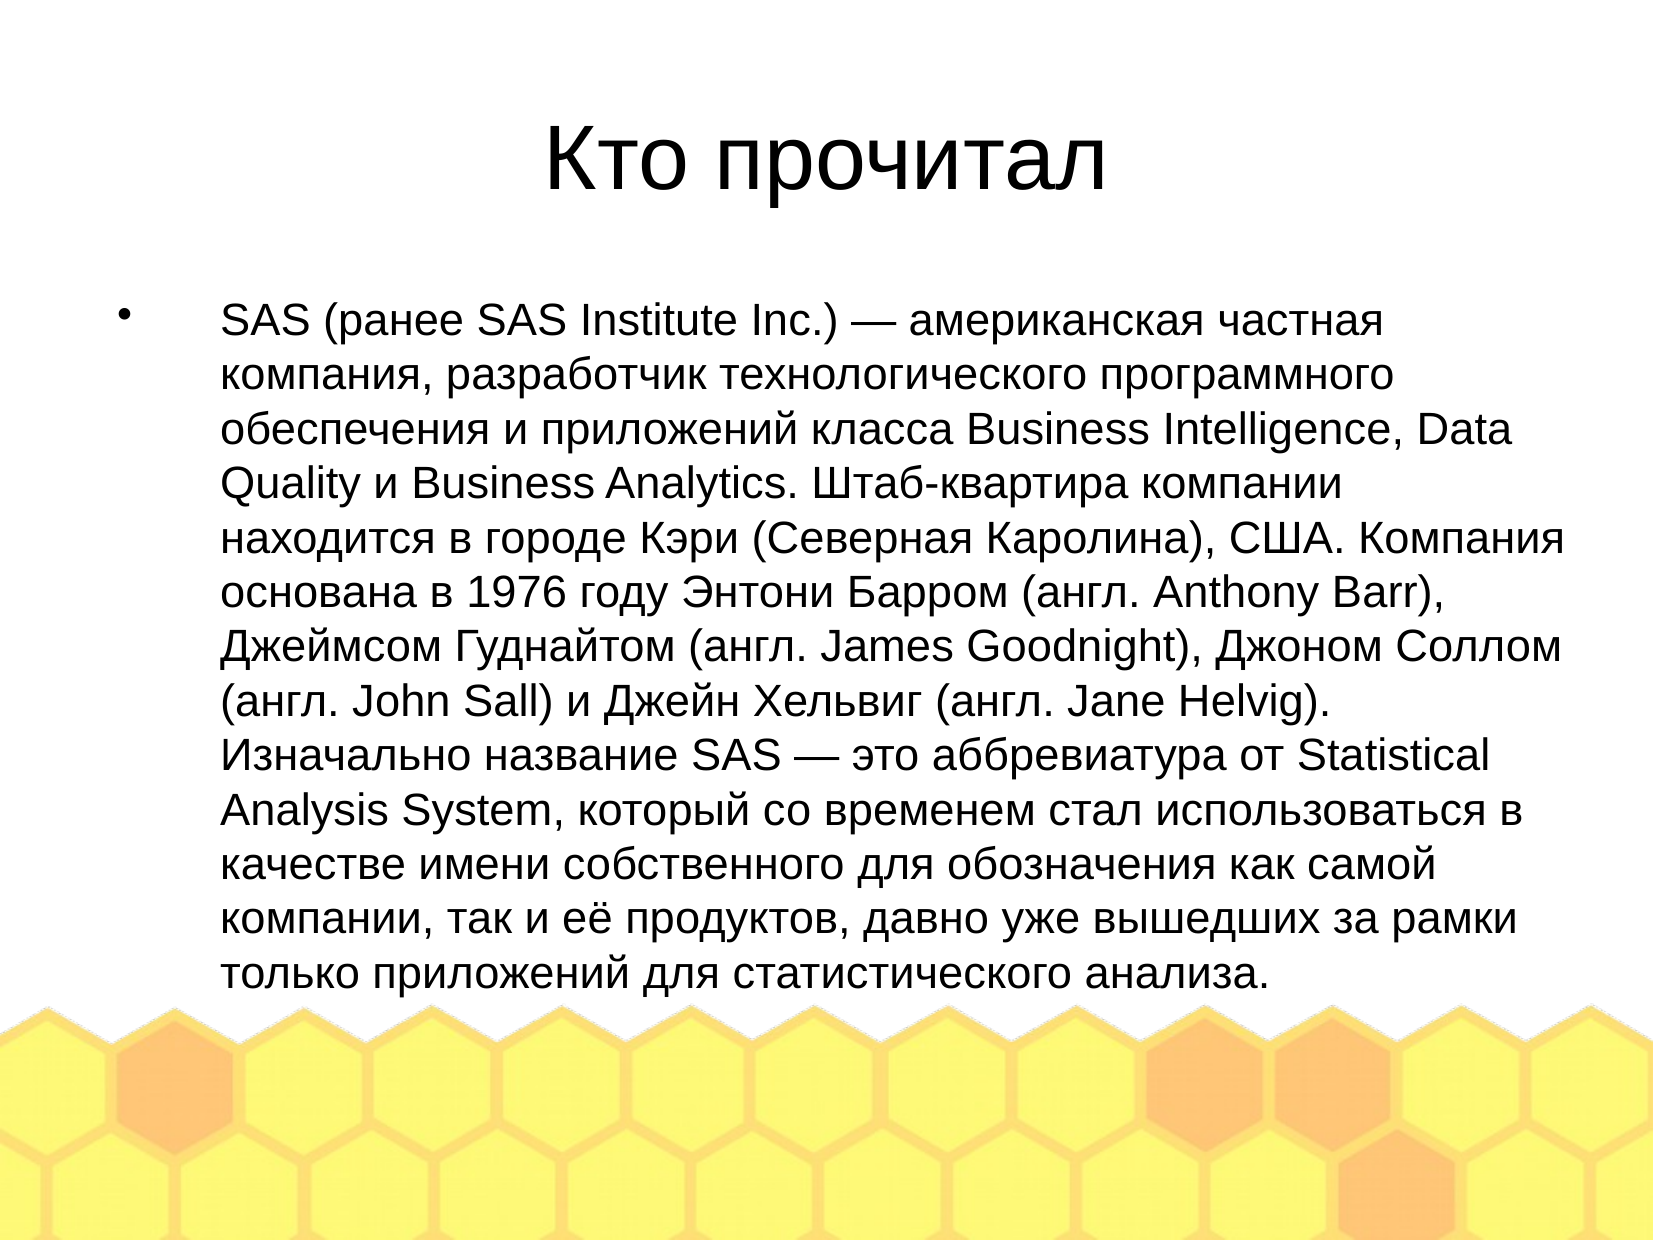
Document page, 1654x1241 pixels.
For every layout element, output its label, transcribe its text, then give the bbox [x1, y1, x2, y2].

picture [0, 1001, 1653, 1240]
text_box SAS (ранее SAS Institute Inc.) — американская частная компания, разработчик технологического программного обеспечения и приложений класса Business Intelligence, Data Quality и Business Analytics. Штаб-квартира компании находится в городе Кэри (Северная Каролина), США. Компания основана в 1976 году Энтони Барром (англ. Anthony Barr), Джеймсом Гуднайтом (англ. James Goodnight), Джоном Соллом (англ. John Sall) и Джейн Хельвиг (англ. Jane Helvig). Изначально название SAS — это аббревиатура от Statistical Analysis System, который со временем стал использоваться в качестве имени собственного для обозначения как самой компании, так и её продуктов, давно уже вышедших за рамки только приложений для статистического анализа. [82, 290, 1571, 1010]
text_box Кто прочитал [82, 97, 1571, 208]
